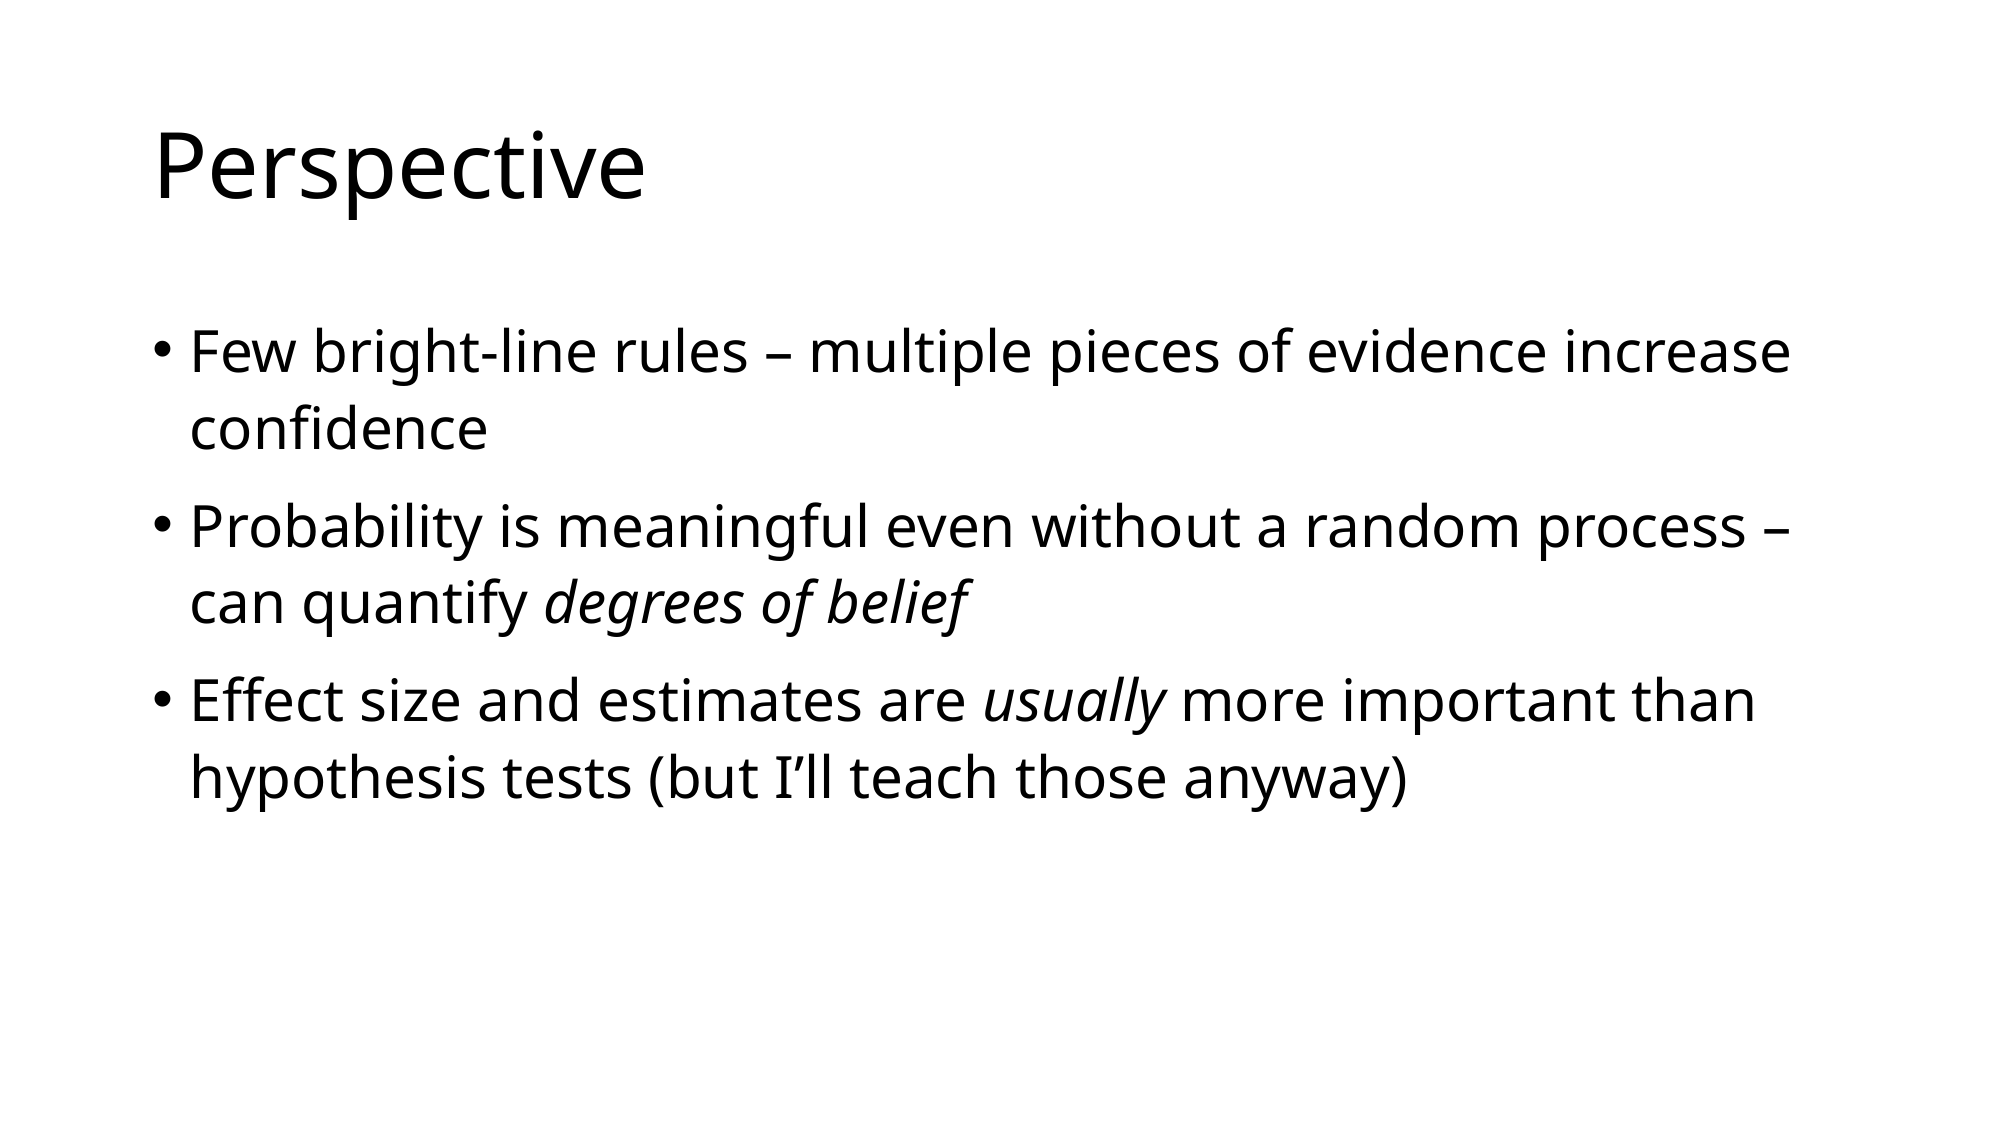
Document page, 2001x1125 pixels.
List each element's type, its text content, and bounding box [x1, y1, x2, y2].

list Few bright-line rules – multiple pieces of evidence increase confidence Probability is meaningful even without a random process – can quantify degrees of belief Effect size and estimates are usually more important than hypothesis tests (but I’ll teach those anyway) [137, 299, 1863, 1014]
title Perspective [137, 59, 1863, 278]
